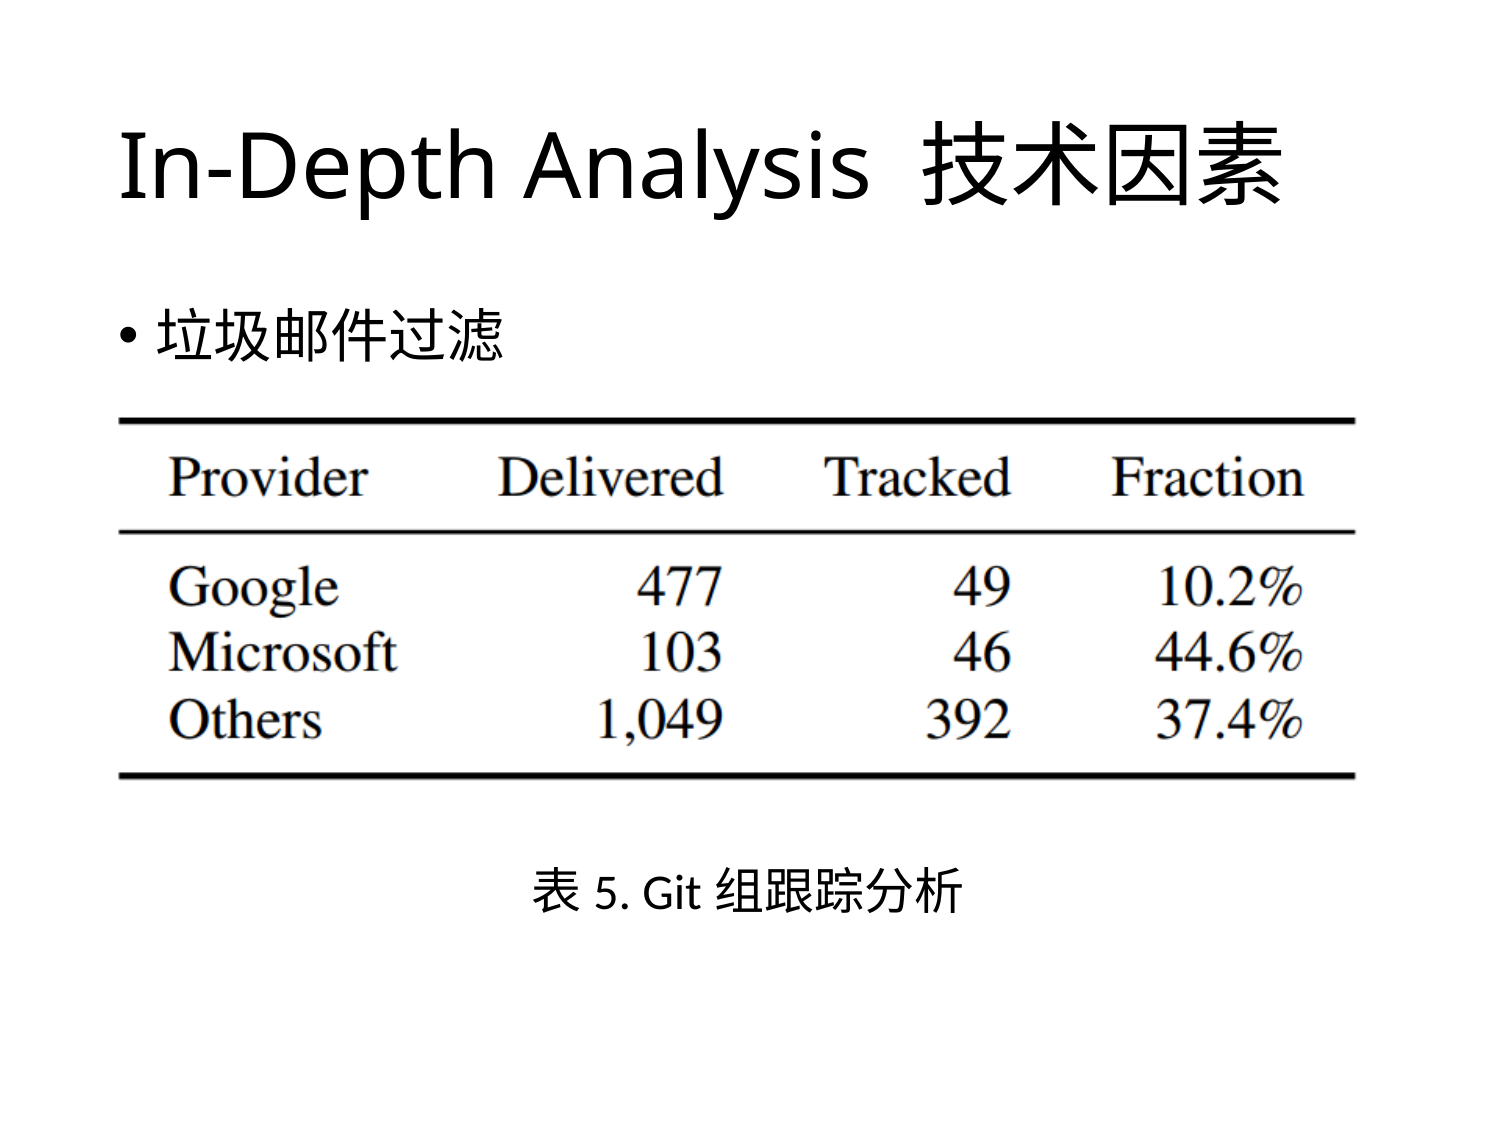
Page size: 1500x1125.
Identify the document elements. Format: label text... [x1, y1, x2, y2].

title In-Depth Analysis 技术因素 [103, 59, 1397, 278]
text_box 表5. Git组跟踪分析 [516, 851, 984, 927]
picture [103, 396, 1383, 793]
list 垃圾邮件过滤 [103, 299, 1397, 1014]
